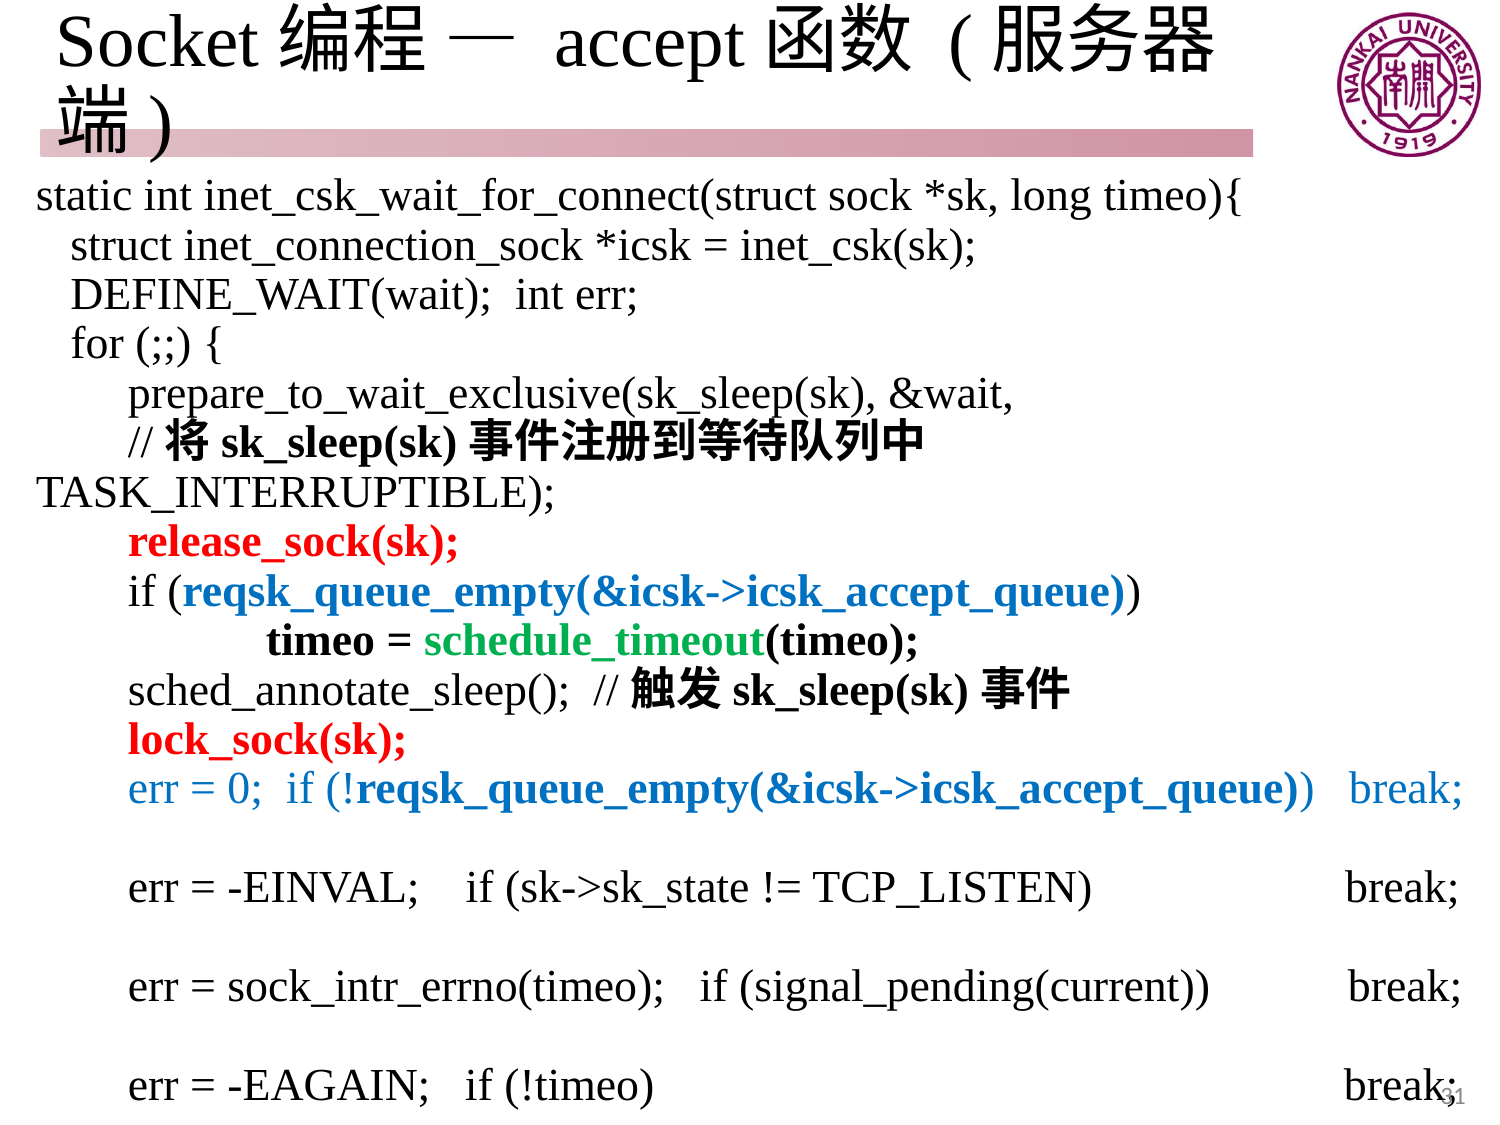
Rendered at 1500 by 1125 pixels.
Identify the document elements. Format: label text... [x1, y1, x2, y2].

slide_number 31 [1143, 1065, 1481, 1125]
list static int inet_csk_wait_for_connect(struct sock *sk, long timeo){ struct inet_connection_sock *icsk = inet_csk(sk); DEFINE_WAIT(wait); int err; for (;;) { prepare_to_wait_exclusive(sk_sleep(sk), &wait, //将sk_sleep(sk)事件注册到等待队列中 TASK_INTERRUPTIBLE); release_sock(sk); if (reqsk_queue_empty(&icsk->icsk_accept_queue)) timeo = schedule_timeout(timeo); sched_annotate_sleep(); //触发sk_sleep(sk)事件 lock_sock(sk); err = 0; if (!reqsk_queue_empty(&icsk->icsk_accept_queue)) break; err = -EINVAL; if (sk->sk_state != TCP_LISTEN) break; err = sock_intr_errno(timeo); if (signal_pending(current)) break; err = -EAGAIN; if (!timeo) break; } finish_wait(sk_sleep(sk), &wait); //将sk_sleep(sk)事件从等待队列拿下 return err; } [20, 163, 1481, 987]
title Socket编程 — accept函数 (服务器端) [40, 33, 1335, 133]
picture [1337, 12, 1481, 157]
